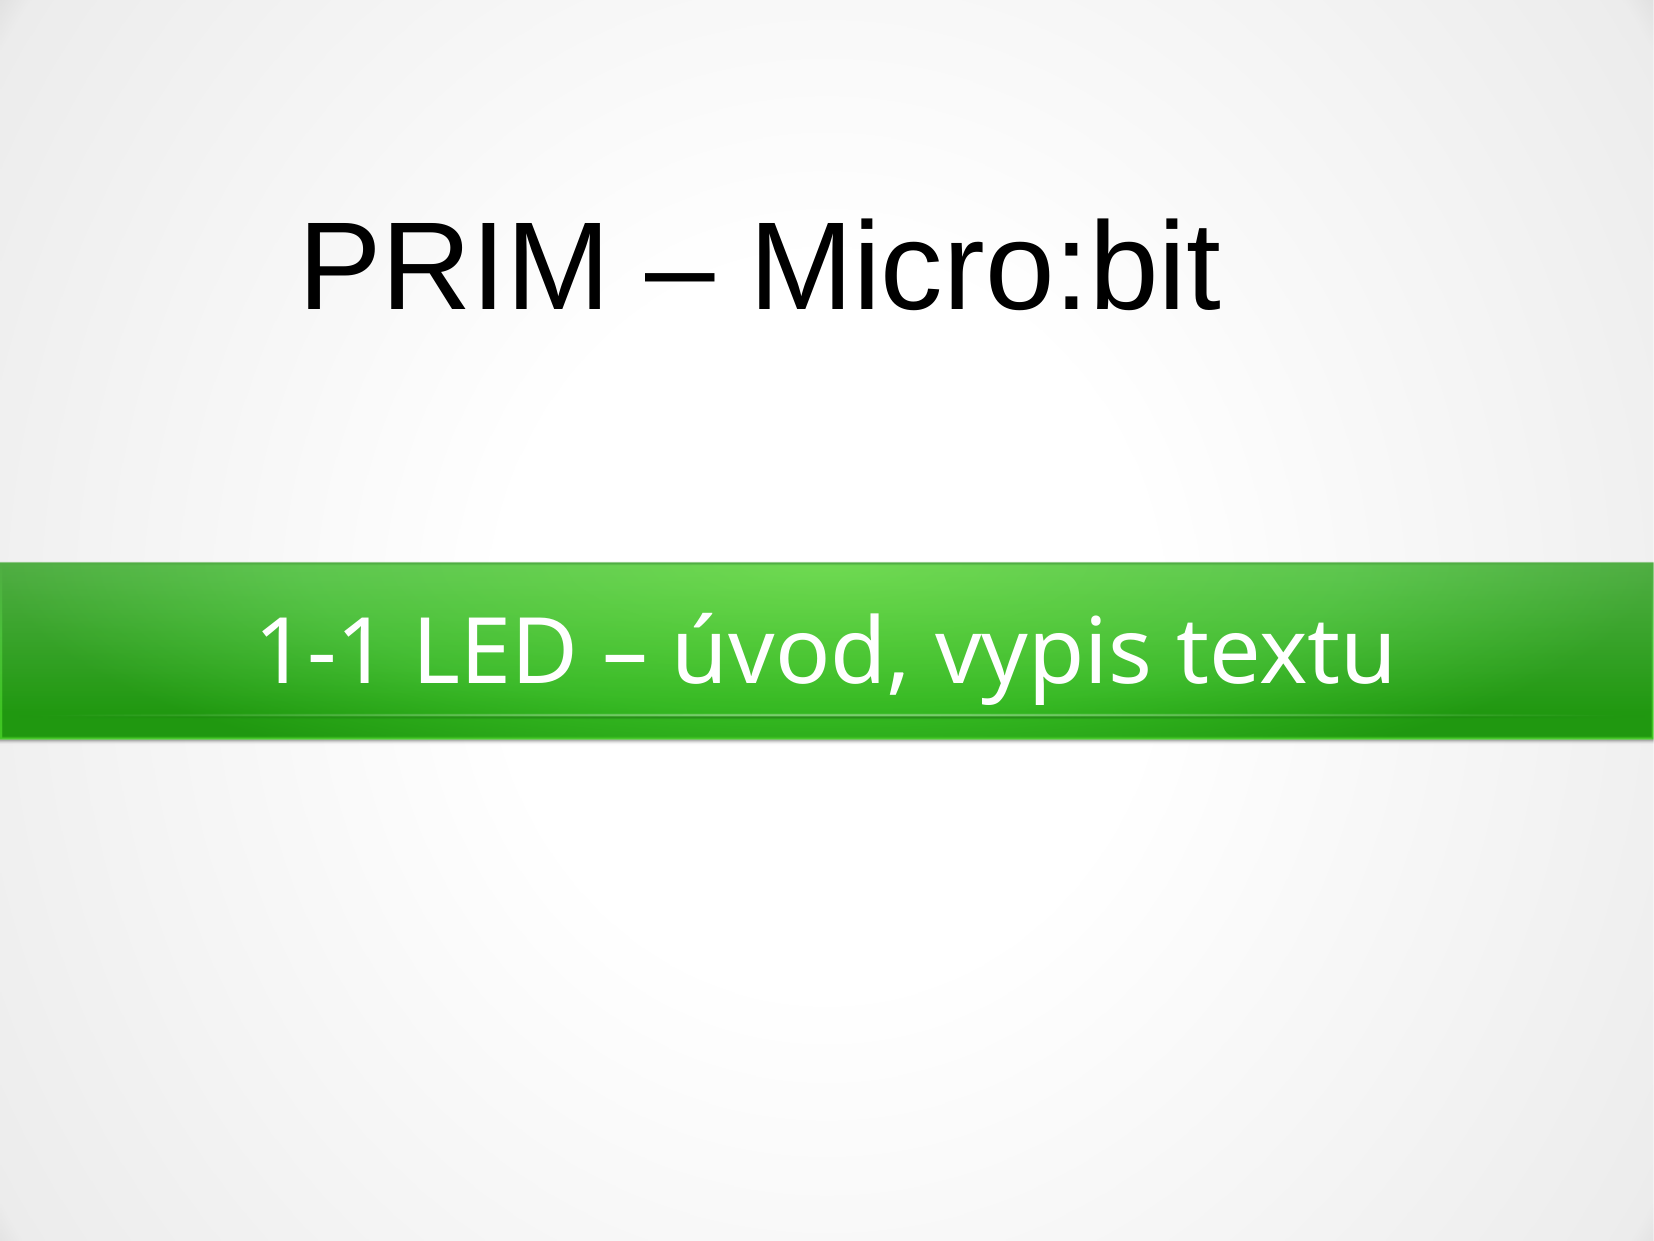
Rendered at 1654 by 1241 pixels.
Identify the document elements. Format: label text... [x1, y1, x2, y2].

picture [0, 0, 1654, 1241]
text_box PRIM – Micro:bit [283, 177, 1288, 332]
text_box 1-1 LED – úvod, vypis textu [82, 578, 1571, 715]
